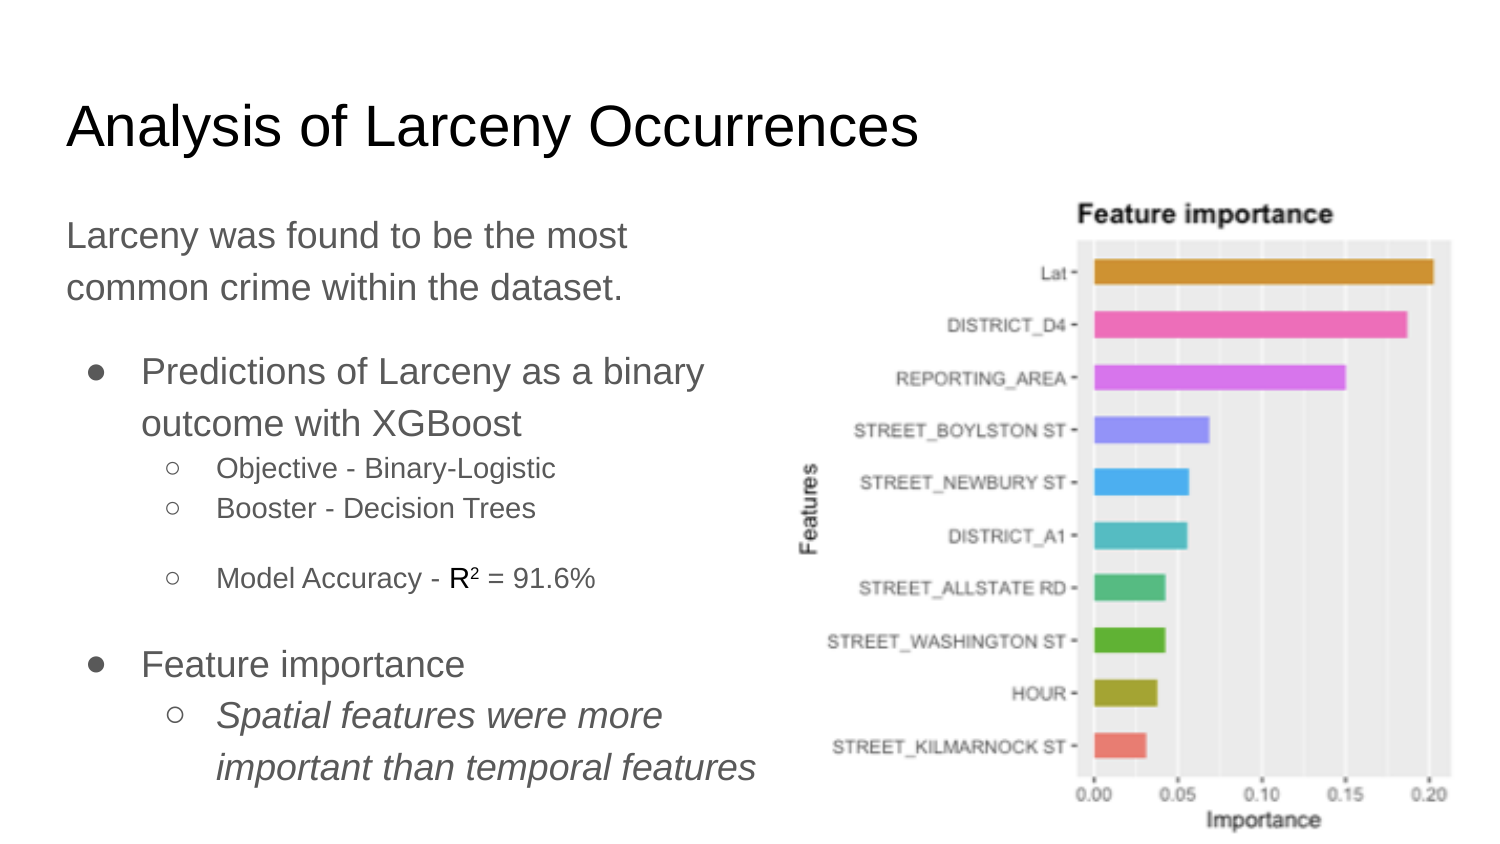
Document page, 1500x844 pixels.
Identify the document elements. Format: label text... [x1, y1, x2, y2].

title Analysis of Larceny Occurrences [51, 72, 1449, 167]
list Larceny was found to be the most common crime within the dataset. Predictions of Larceny as a binary outcome with XGBoost Objective - Binary-Logistic Booster - Decision Trees Model Accuracy - R2 = 91.6% Feature importance Spatial features were more important than temporal features [51, 189, 790, 806]
picture [789, 191, 1471, 844]
